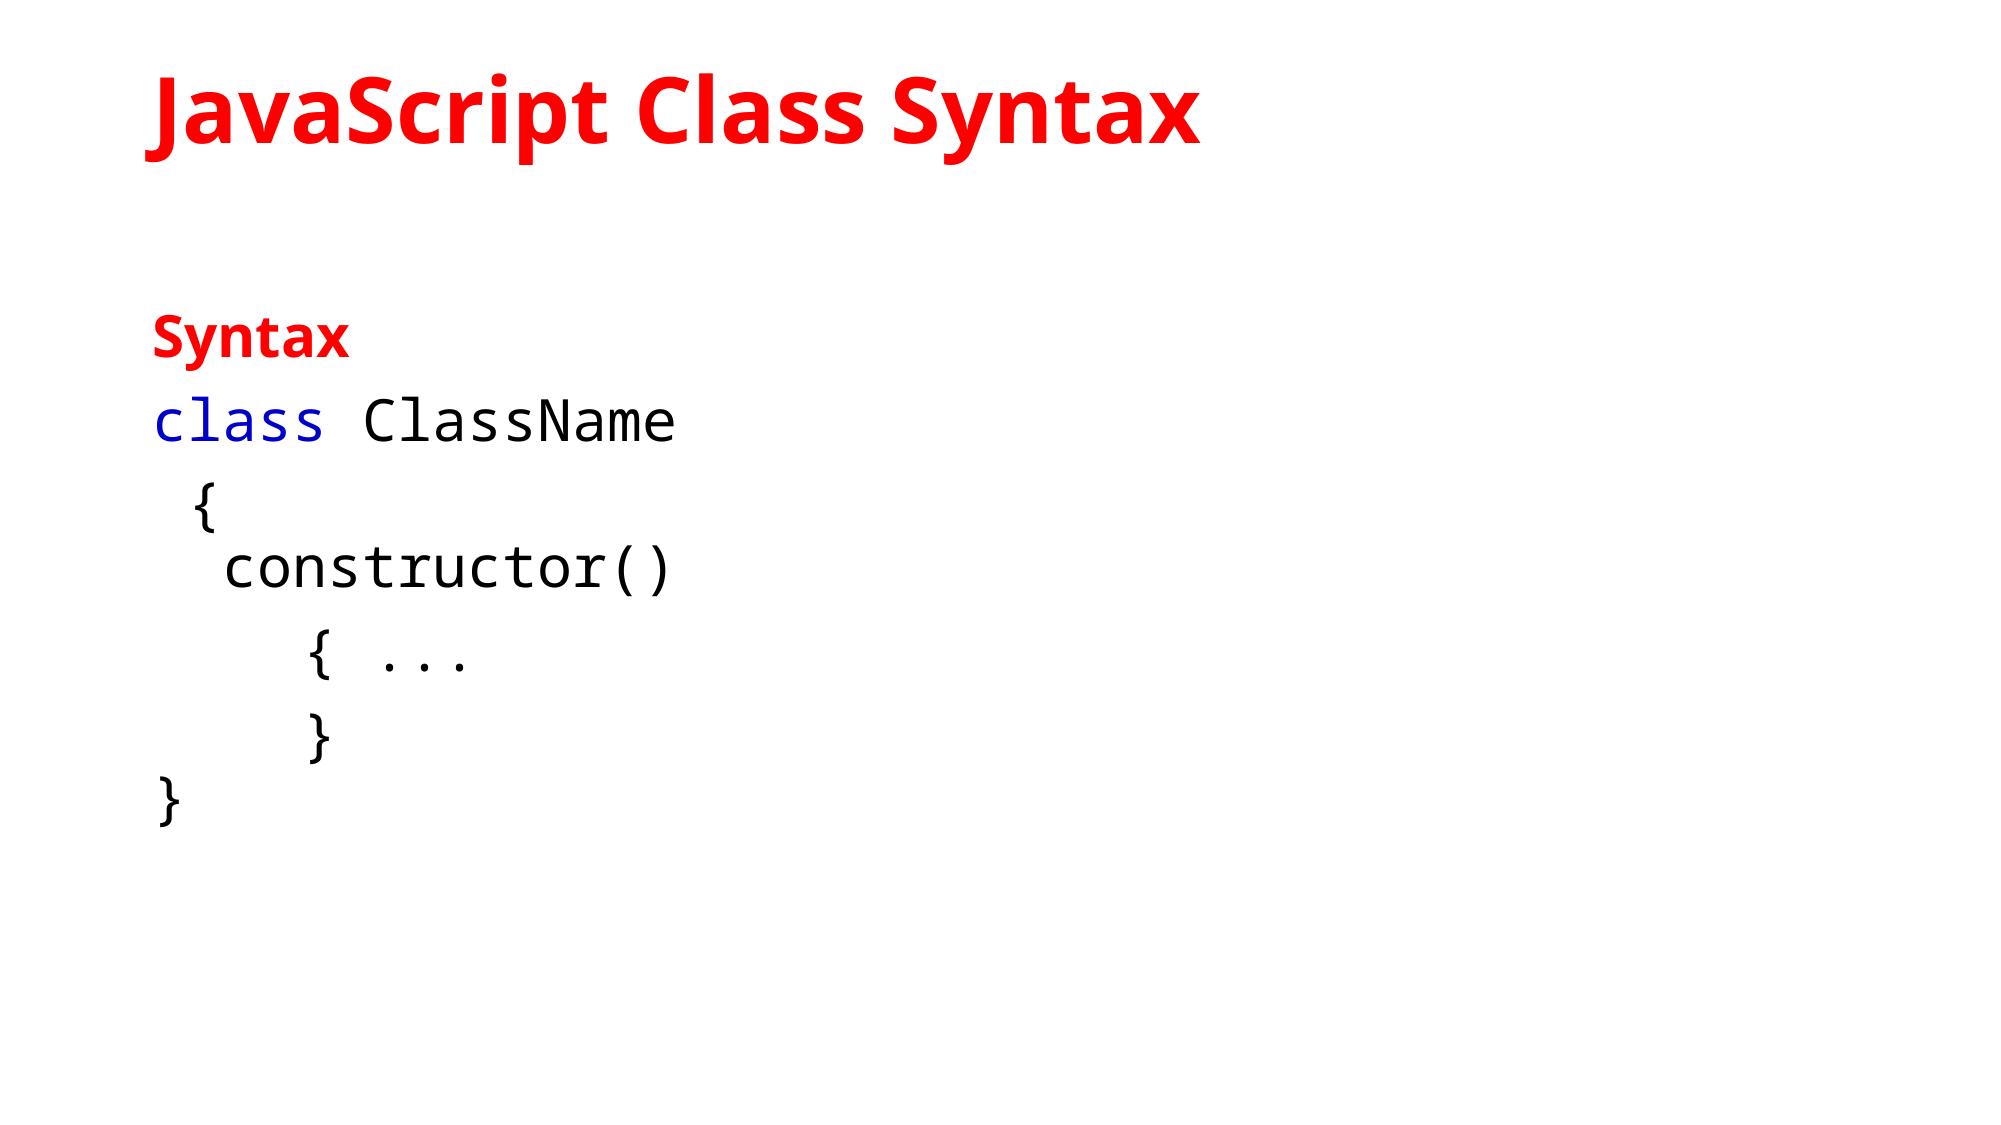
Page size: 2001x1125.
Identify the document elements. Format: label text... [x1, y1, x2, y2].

list Syntax class ClassName { constructor() { ... } } [137, 299, 1863, 1014]
title JavaScript Class Syntax [137, 59, 1863, 278]
